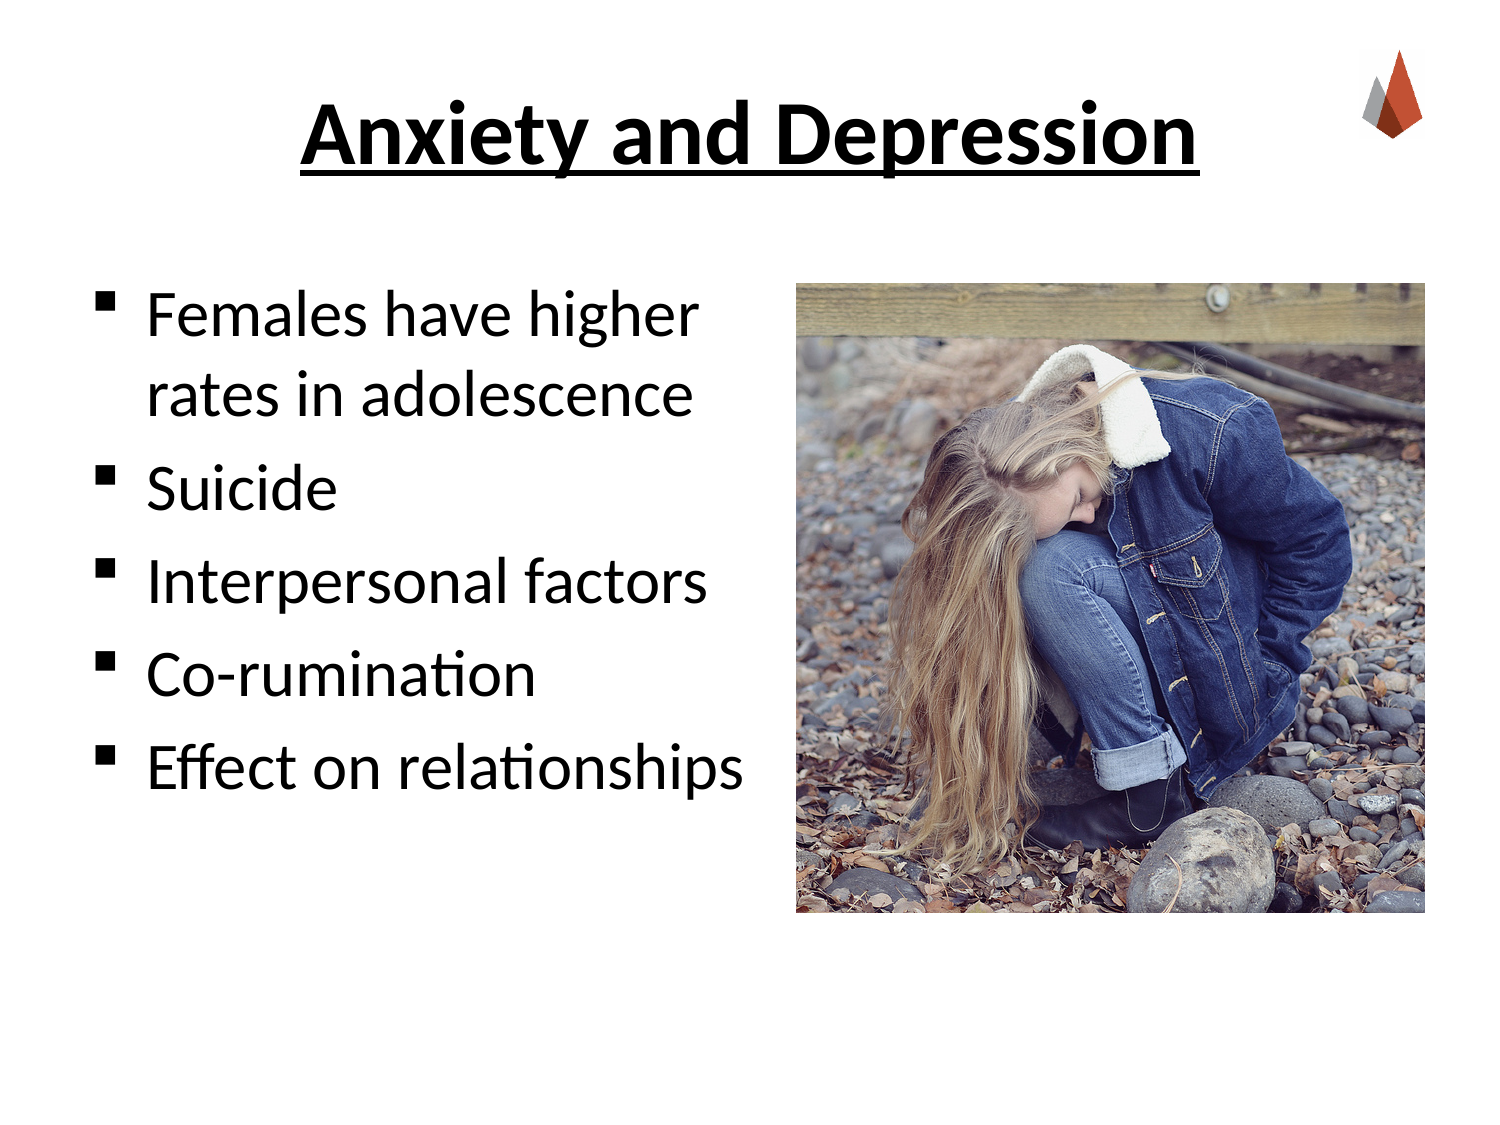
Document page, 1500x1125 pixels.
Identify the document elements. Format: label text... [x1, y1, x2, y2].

title Anxiety and Depression [75, 33, 1425, 222]
list Females have higher rates in adolescence Suicide Interpersonal factors Co-rumination Effect on relationships [75, 262, 771, 1005]
picture [795, 283, 1426, 913]
